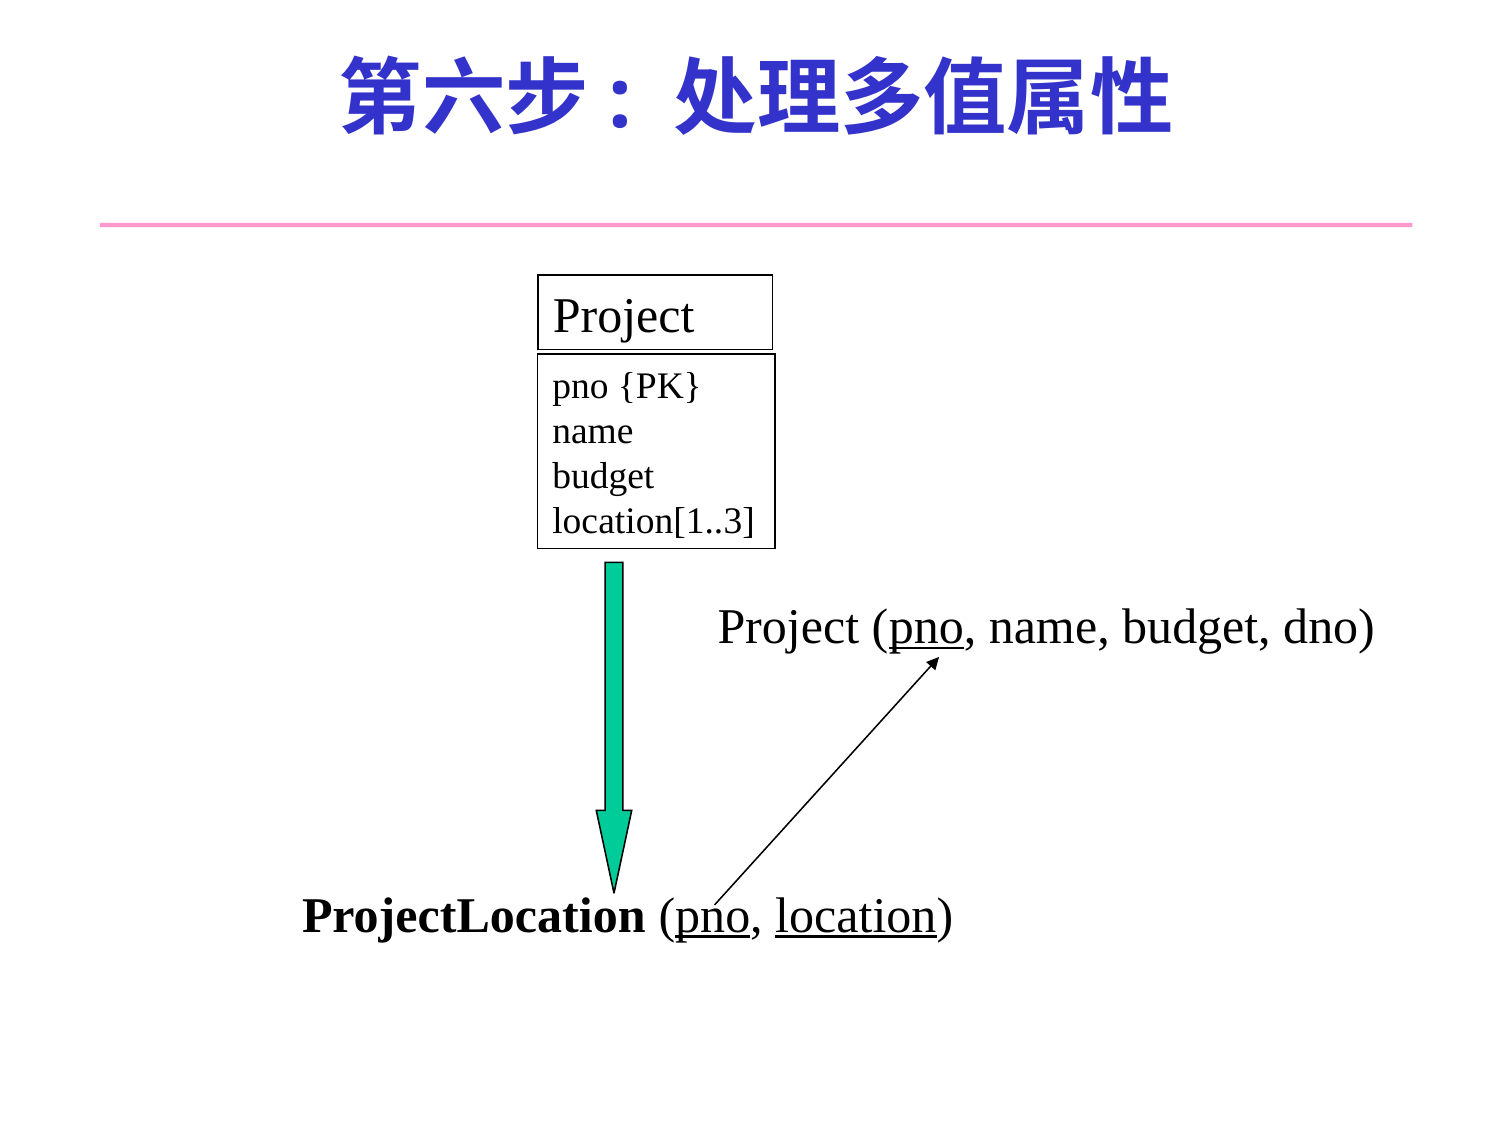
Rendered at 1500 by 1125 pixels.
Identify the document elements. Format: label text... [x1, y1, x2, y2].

text_box ProjectLocation (pno, location) [287, 874, 969, 950]
text_box pno {PK} name budget location[1..3] [537, 353, 775, 549]
title 第六步: 处理多值属性 [12, 0, 1500, 188]
text_box [596, 562, 632, 894]
text_box [742, 656, 940, 874]
text_box Project [538, 274, 773, 350]
text_box Project (pno, name, budget, dno) [702, 586, 1441, 661]
